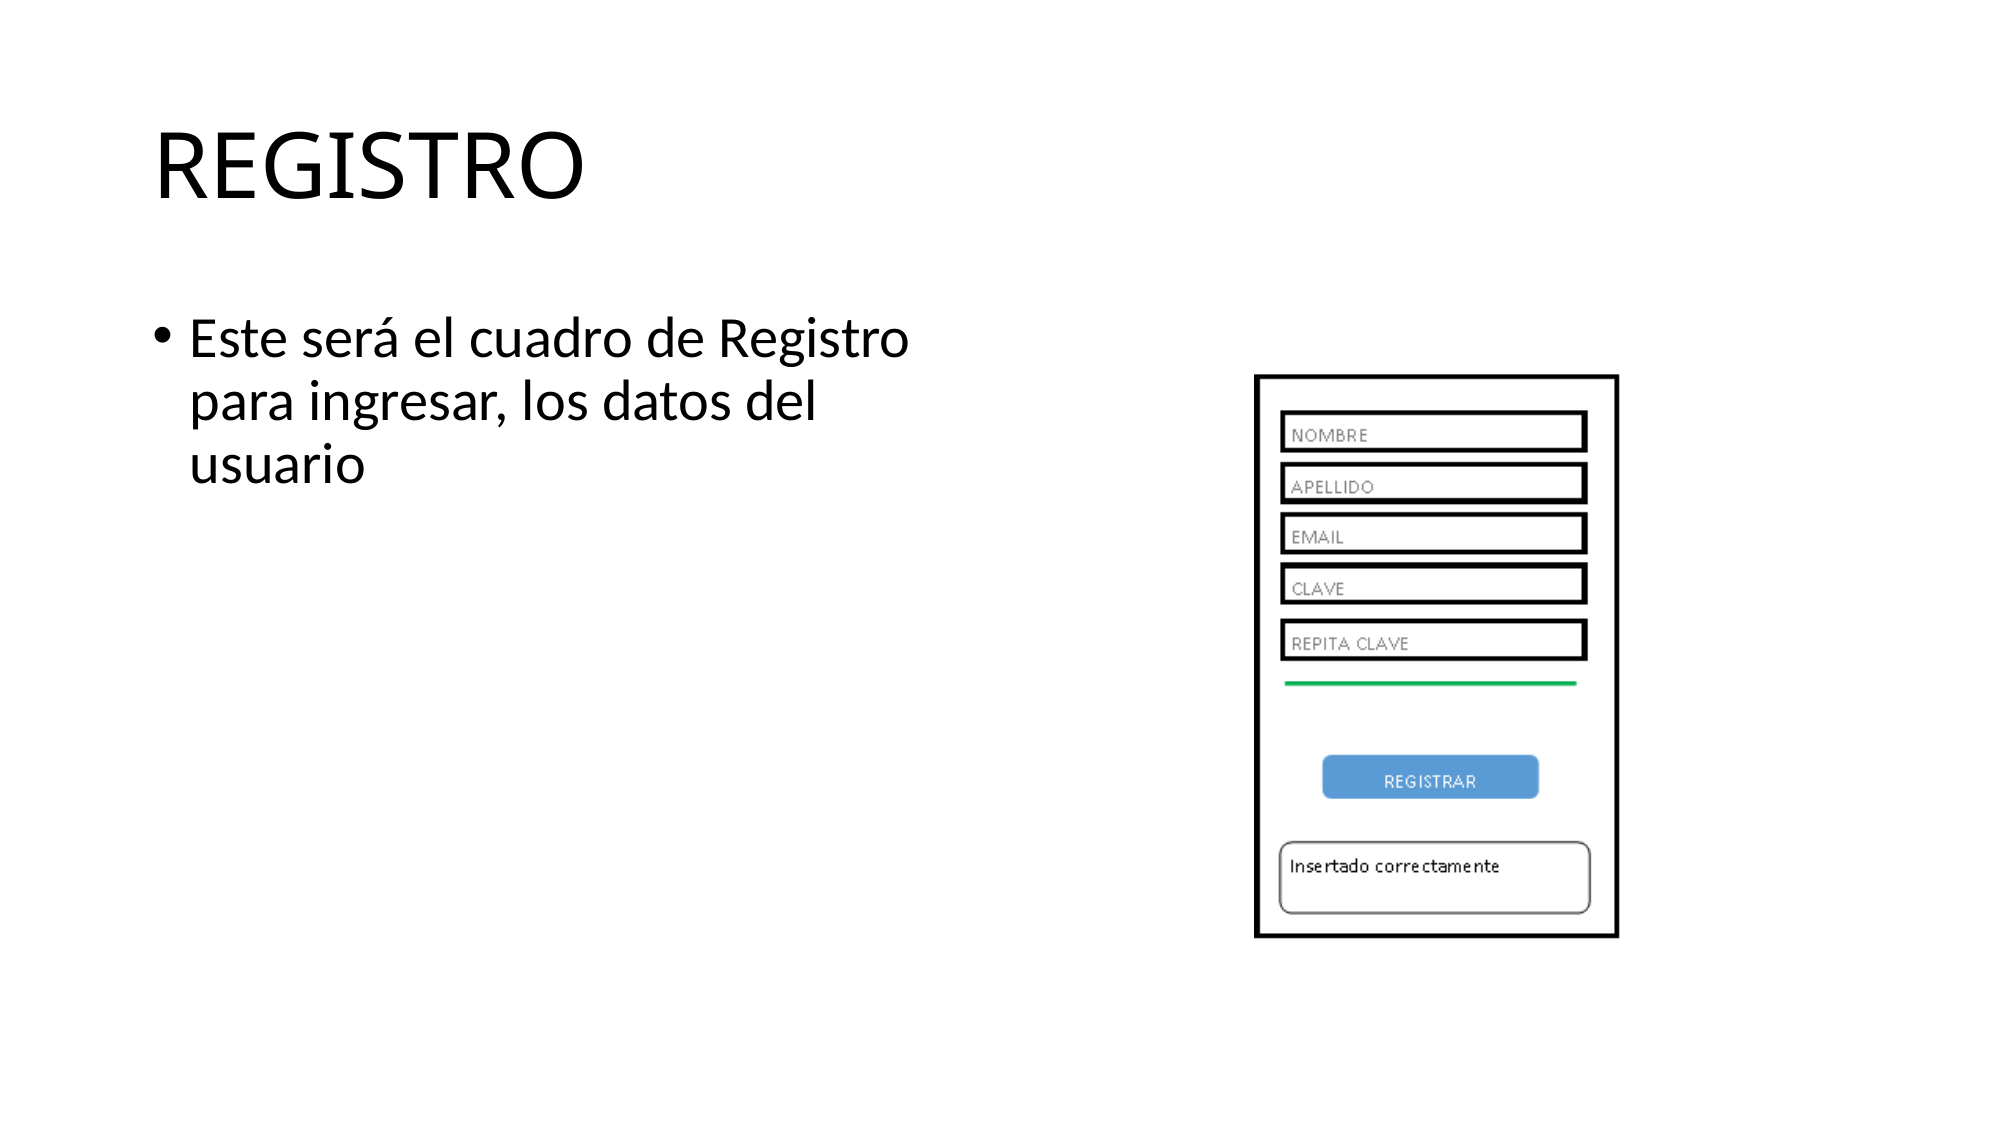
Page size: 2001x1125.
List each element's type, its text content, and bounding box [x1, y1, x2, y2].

title REGISTRO [137, 59, 1863, 278]
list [1254, 373, 1621, 940]
list Este será el cuadro de Registro para ingresar, los datos del usuario [137, 299, 988, 1014]
